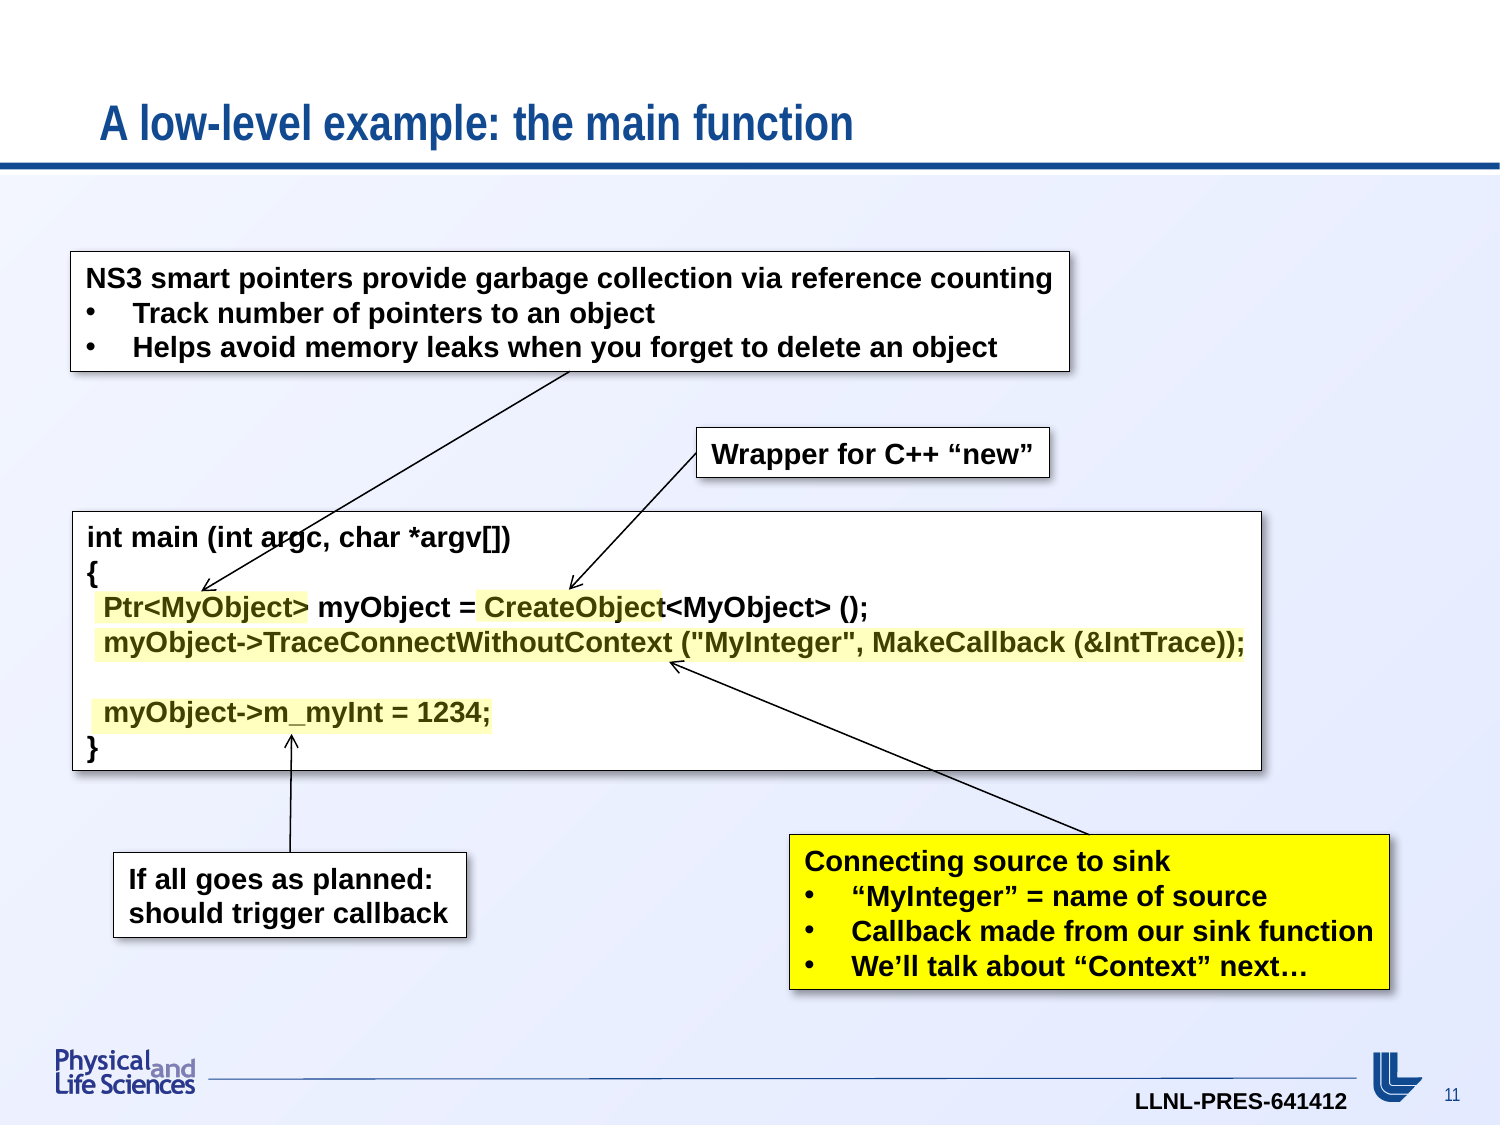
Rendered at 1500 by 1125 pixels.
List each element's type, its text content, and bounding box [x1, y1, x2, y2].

text_box [475, 599, 662, 622]
picture [1365, 1050, 1425, 1108]
text_box [94, 591, 308, 624]
text_box Wrapper for C++ “new” [696, 427, 1050, 478]
picture [56, 1049, 195, 1094]
text_box [94, 628, 1244, 662]
text_box NS3 smart pointers provide garbage collection via reference counting Track number of pointers to an object Helps avoid memory leaks when you forget to delete an object [70, 251, 1070, 372]
title A low-level example: the main function [99, 24, 1405, 159]
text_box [200, 372, 571, 592]
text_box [568, 452, 696, 590]
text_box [668, 661, 1090, 836]
text_box Connecting source to sink “MyInteger” = name of source Callback made from our sink function We’ll talk about “Context” next… [789, 834, 1390, 990]
text_box If all goes as planned: should trigger callback [113, 852, 467, 938]
text_box int main (int argc, char *argv[]) { Ptr<MyObject> myObject = CreateObject<MyObject> (); myObject->TraceConnectWithoutContext ("MyInteger", MakeCallback (&IntTrace)); myObject->m_myInt = 1234; } [72, 511, 1262, 771]
text_box [91, 698, 492, 734]
